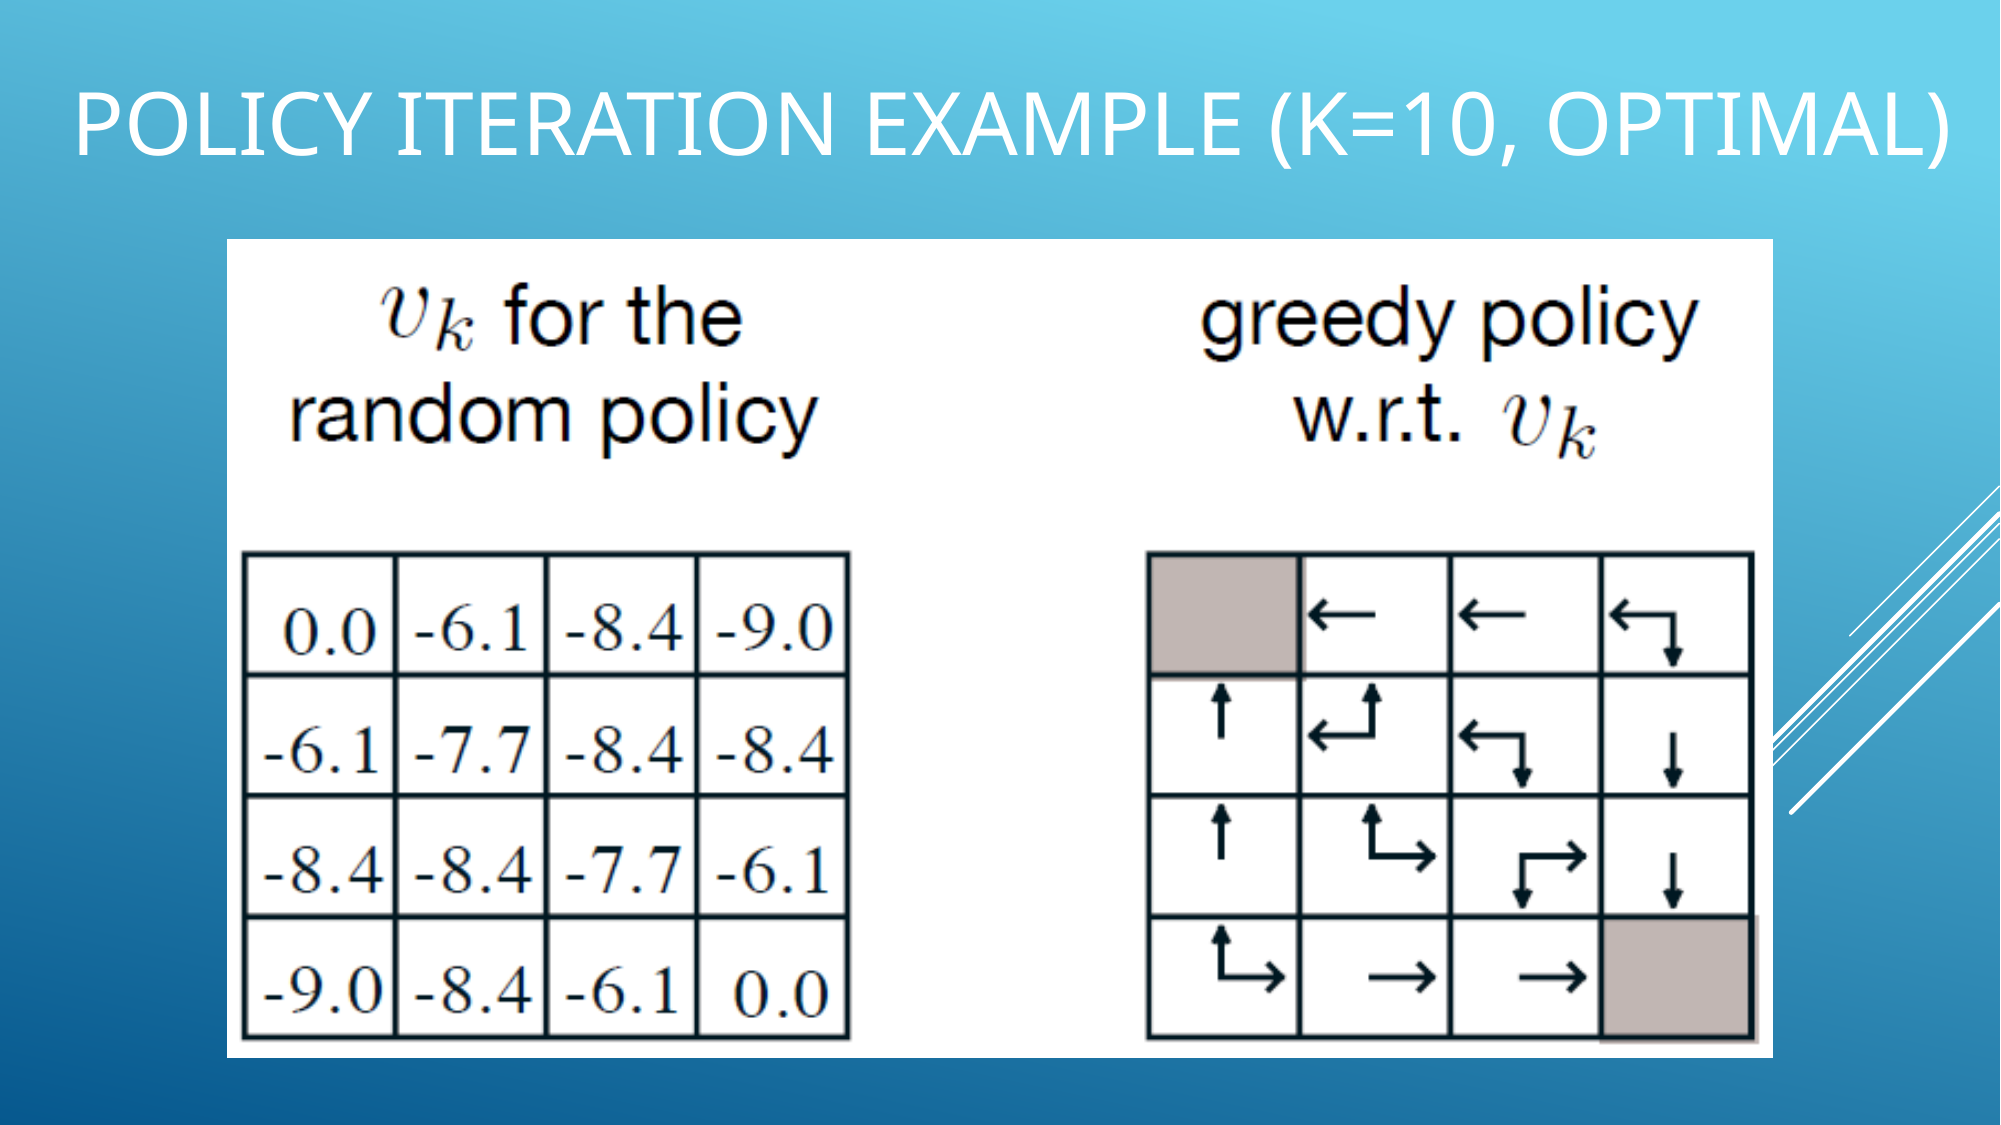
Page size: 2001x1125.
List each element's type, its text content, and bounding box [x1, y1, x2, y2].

title policy iteration EXAMPLE (k=10, Optimal) [23, 56, 2000, 181]
picture [227, 239, 1773, 1058]
